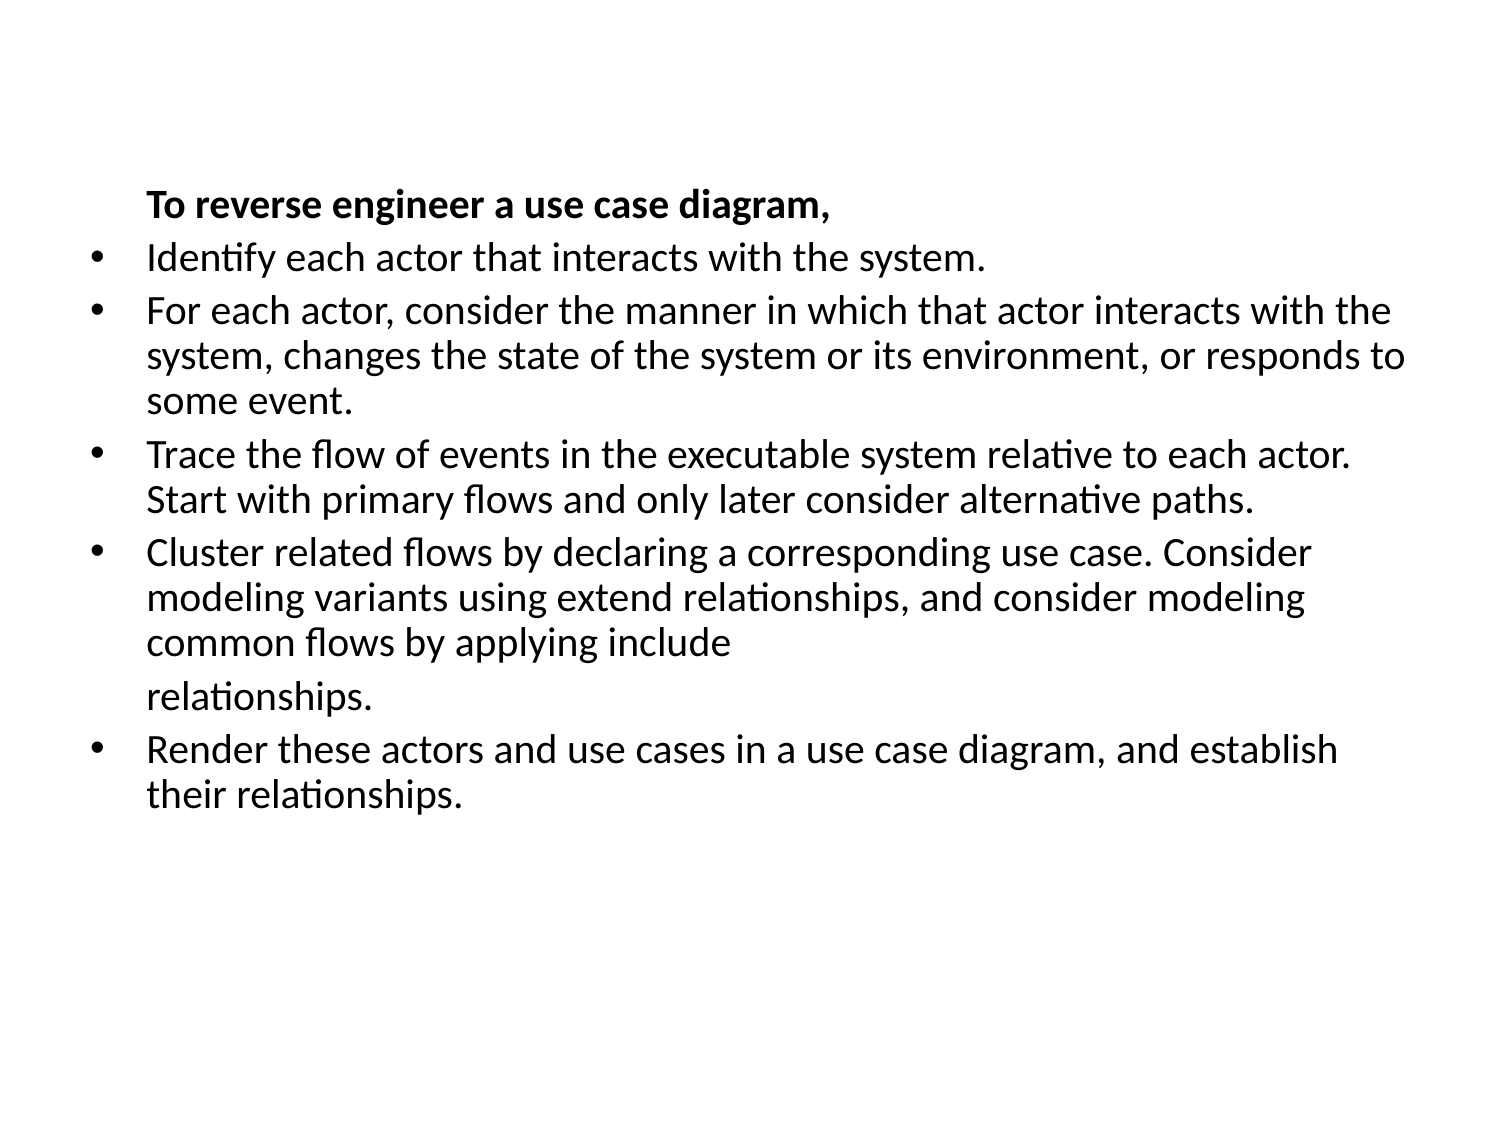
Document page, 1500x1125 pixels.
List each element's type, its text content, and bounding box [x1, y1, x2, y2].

list To reverse engineer a use case diagram, Identify each actor that interacts with the system. For each actor, consider the manner in which that actor interacts with the system, changes the state of the system or its environment, or responds to some event. Trace the flow of events in the executable system relative to each actor. Start with primary flows and only later consider alternative paths. Cluster related flows by declaring a corresponding use case. Consider modeling variants using extend relationships, and consider modeling common flows by applying include relationships. Render these actors and use cases in a use case diagram, and establish their relationships. [75, 174, 1425, 1006]
